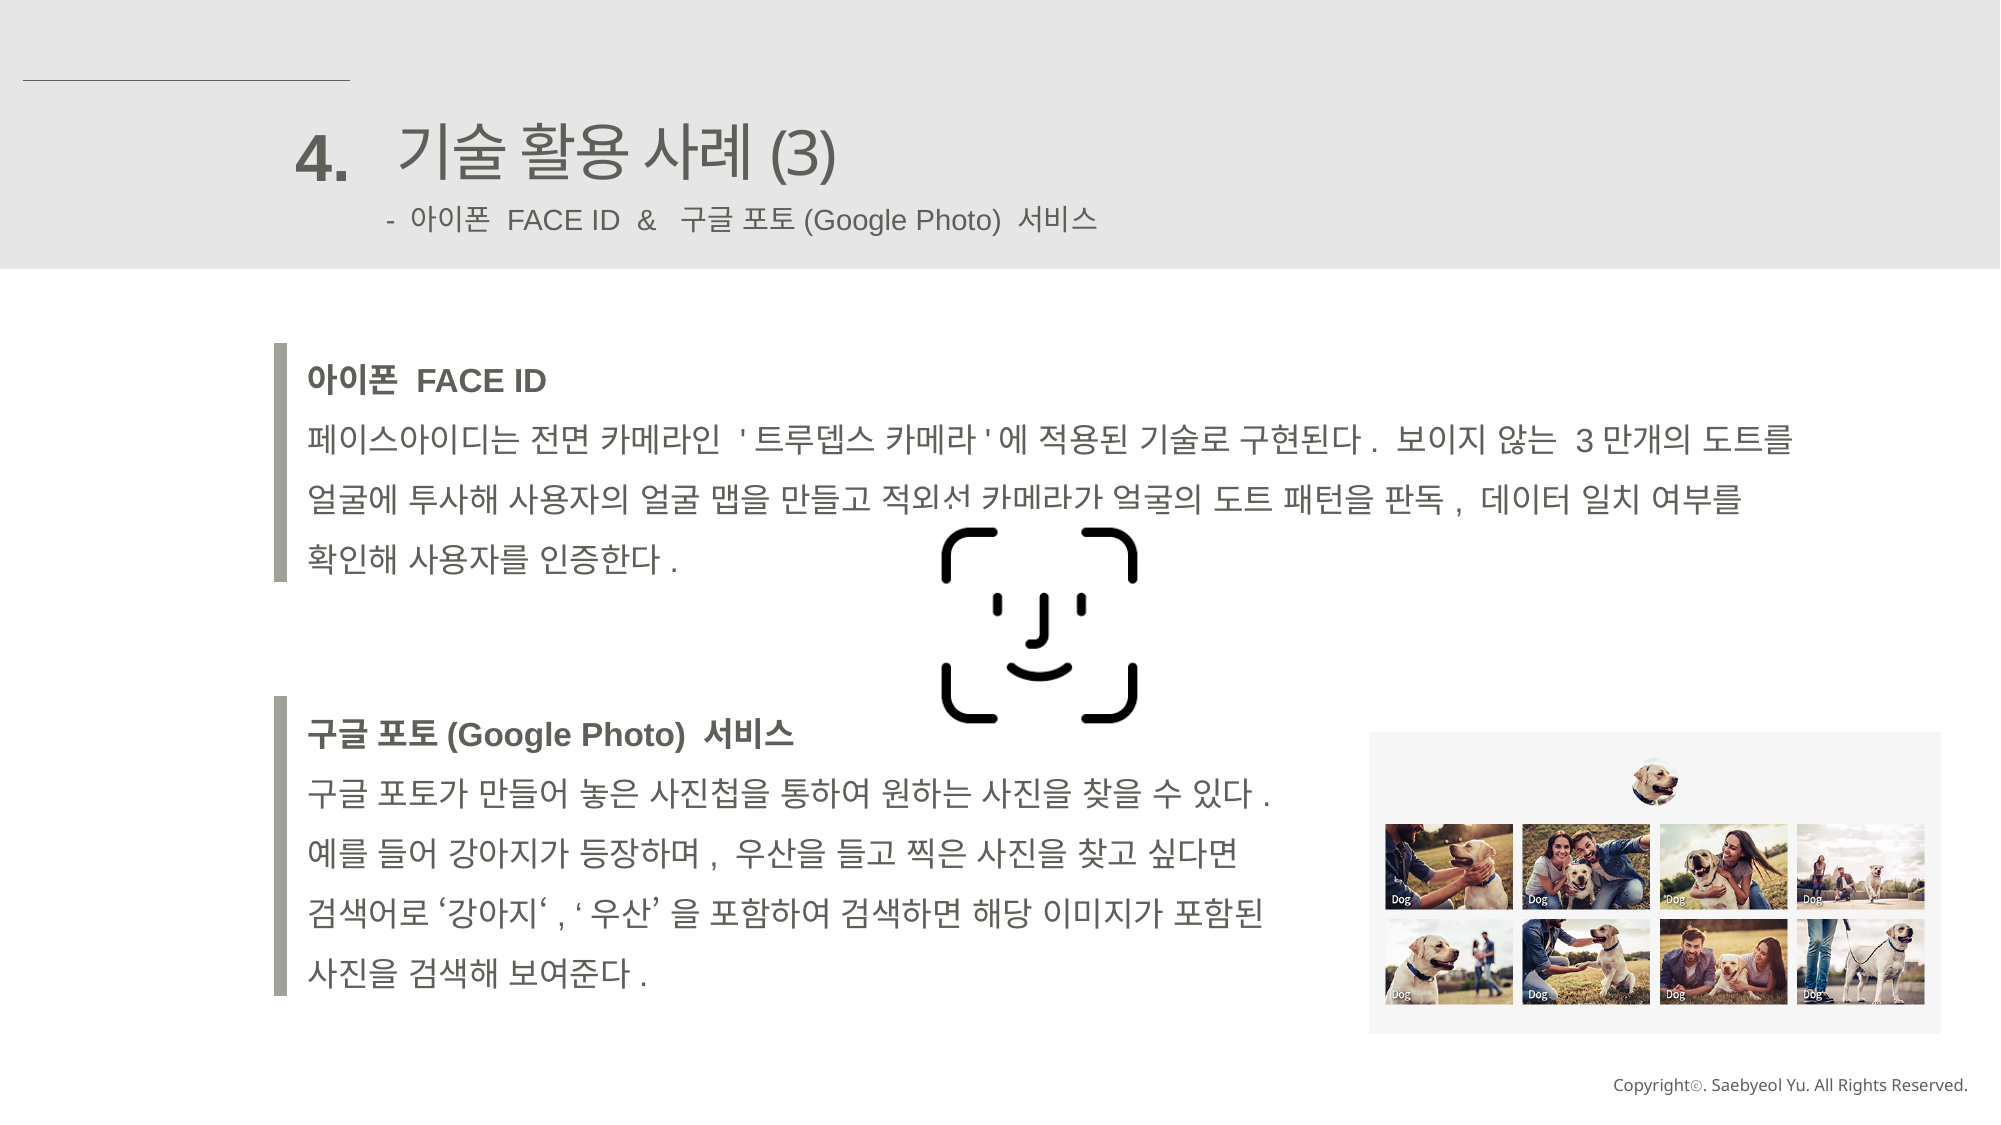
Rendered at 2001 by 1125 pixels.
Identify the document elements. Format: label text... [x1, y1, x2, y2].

text_box [0, 0, 2000, 270]
text_box 기술 활용 사례(3) [382, 105, 852, 193]
picture [1369, 732, 1941, 1034]
picture [923, 509, 1156, 742]
text_box 구글 포토(Google Photo) 서비스 구글 포토가 만들어 놓은 사진첩을 통하여 원하는 사진을 찾을 수 있다. 예를 들어 강아지가 등장하며, 우산을 들고 찍은 사진을 찾고 싶다면 검색어로 ‘강아지‘, ‘우산’ 을 포함하여 검색하면 해당 이미지가 포함된 사진을 검색해 보여준다. [292, 685, 1820, 1000]
text_box - 아이폰 FACE ID & 구글 포토(Google Photo) 서비스 [371, 193, 1130, 244]
text_box 아이폰 FACE ID 페이스아이디는 전면 카메라인 '트루뎁스 카메라'에 적용된 기술로 구현된다. 보이지 않는 3만개의 도트를 얼굴에 투사해 사용자의 얼굴 맵을 만들고 적외선 카메라가 얼굴의 도트 패턴을 판독, 데이터 일치 여부를 확인해 사용자를 인증한다. [292, 332, 1820, 587]
text_box 4. [280, 106, 367, 202]
